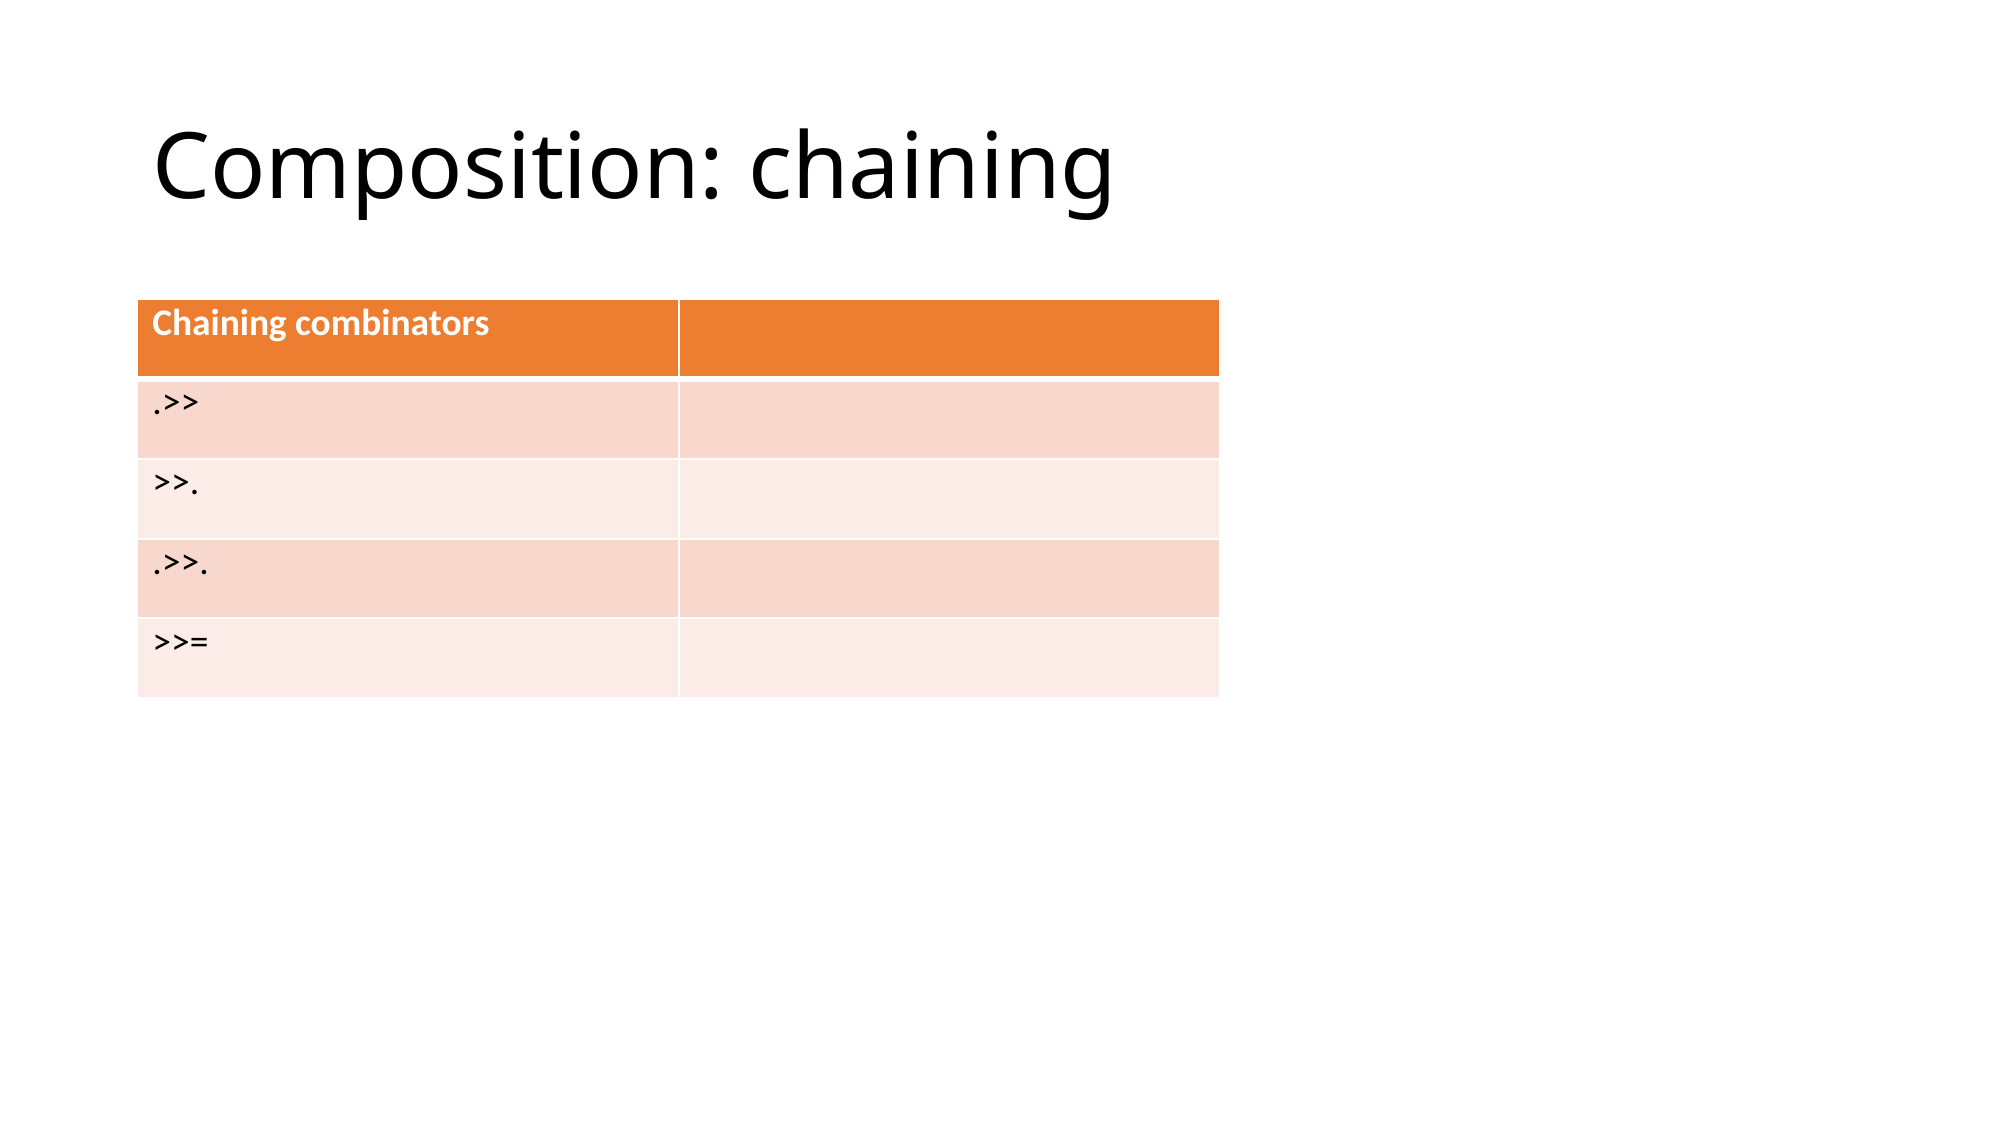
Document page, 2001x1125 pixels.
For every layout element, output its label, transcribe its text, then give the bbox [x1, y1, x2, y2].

title Composition: chaining [137, 59, 1863, 278]
table_header Chaining combinators [138, 300, 678, 376]
table_cell [680, 382, 1219, 458]
table_cell >>= [138, 619, 678, 697]
table_cell [680, 460, 1219, 538]
table_cell [680, 540, 1219, 617]
table_cell .>> [138, 382, 678, 458]
table_header [680, 300, 1219, 376]
table_cell .>>. [138, 540, 678, 617]
table_cell [680, 619, 1219, 697]
table_cell >>. [138, 460, 678, 538]
